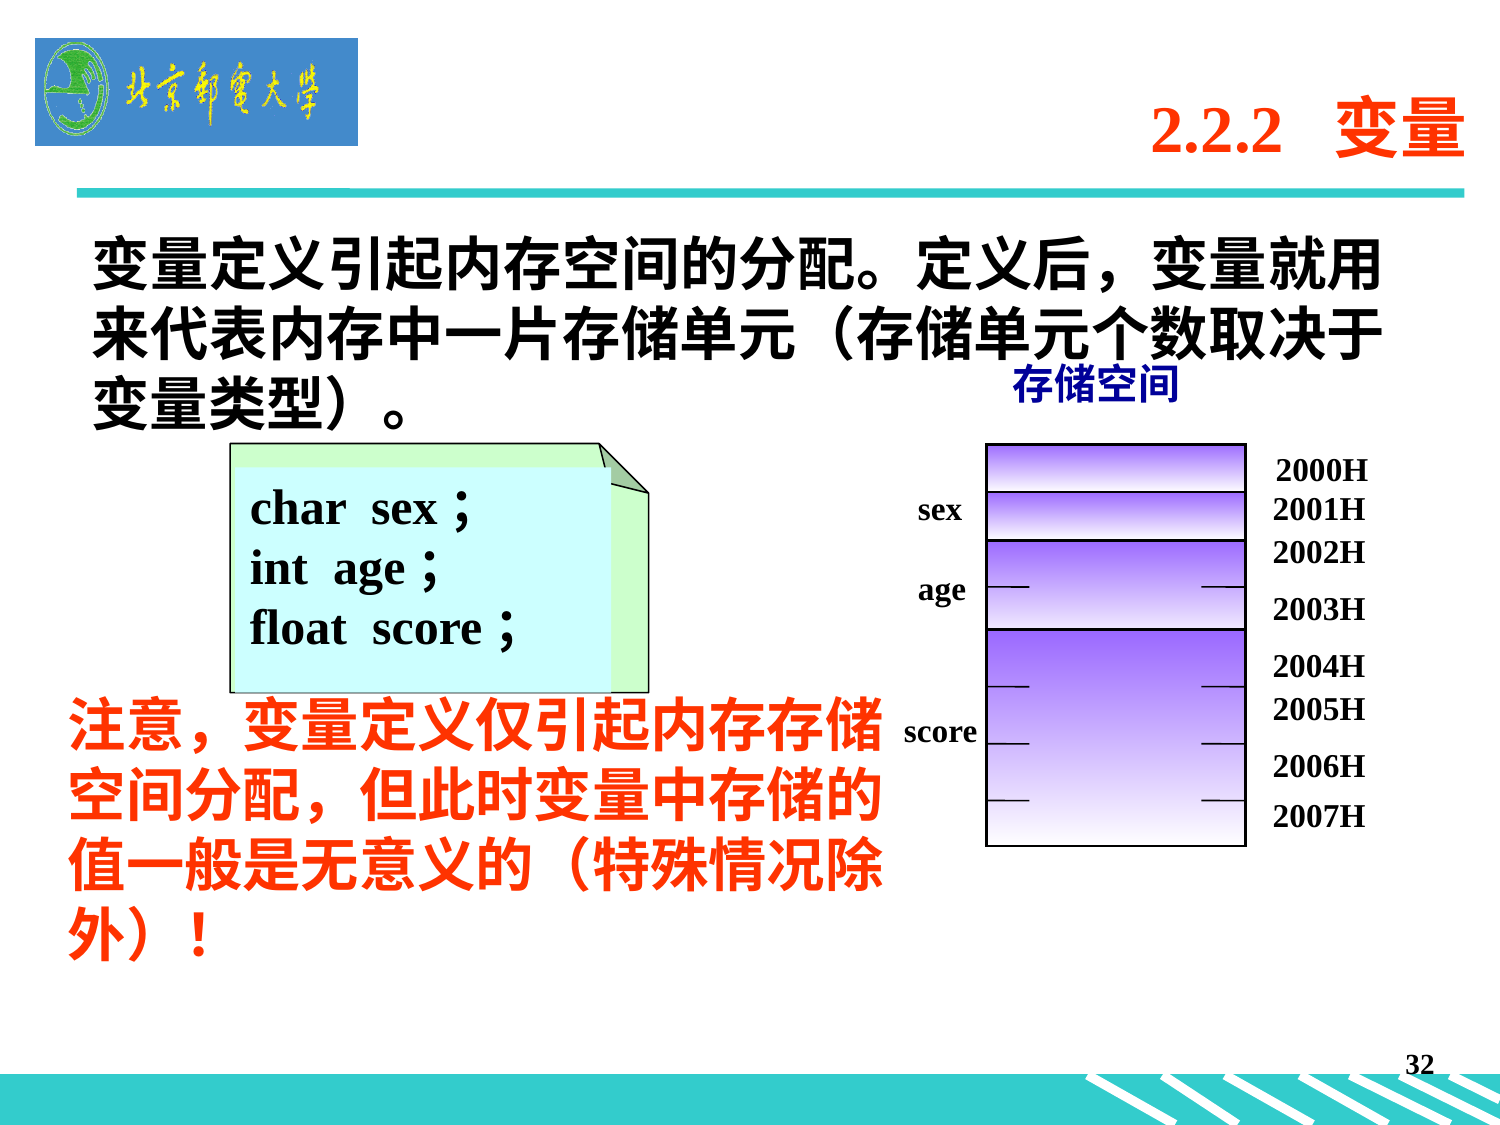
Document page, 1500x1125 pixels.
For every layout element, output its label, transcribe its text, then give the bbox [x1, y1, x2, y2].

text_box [903, 349, 1460, 847]
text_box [229, 443, 649, 693]
slide_number 32 [1137, 1037, 1451, 1113]
text_box 变量定义引起内存空间的分配。定义后，变量就用来代表内存中一片存储单元（存储单元个数取决于变量类型）。 [76, 220, 1400, 445]
title 2.2.2 变量 [207, 66, 1483, 185]
text_box 注意，变量定义仅引起内存存储空间分配，但此时变量中存储的值一般是无意义的（特殊情况除外）！ [53, 680, 928, 976]
picture [34, 37, 358, 146]
